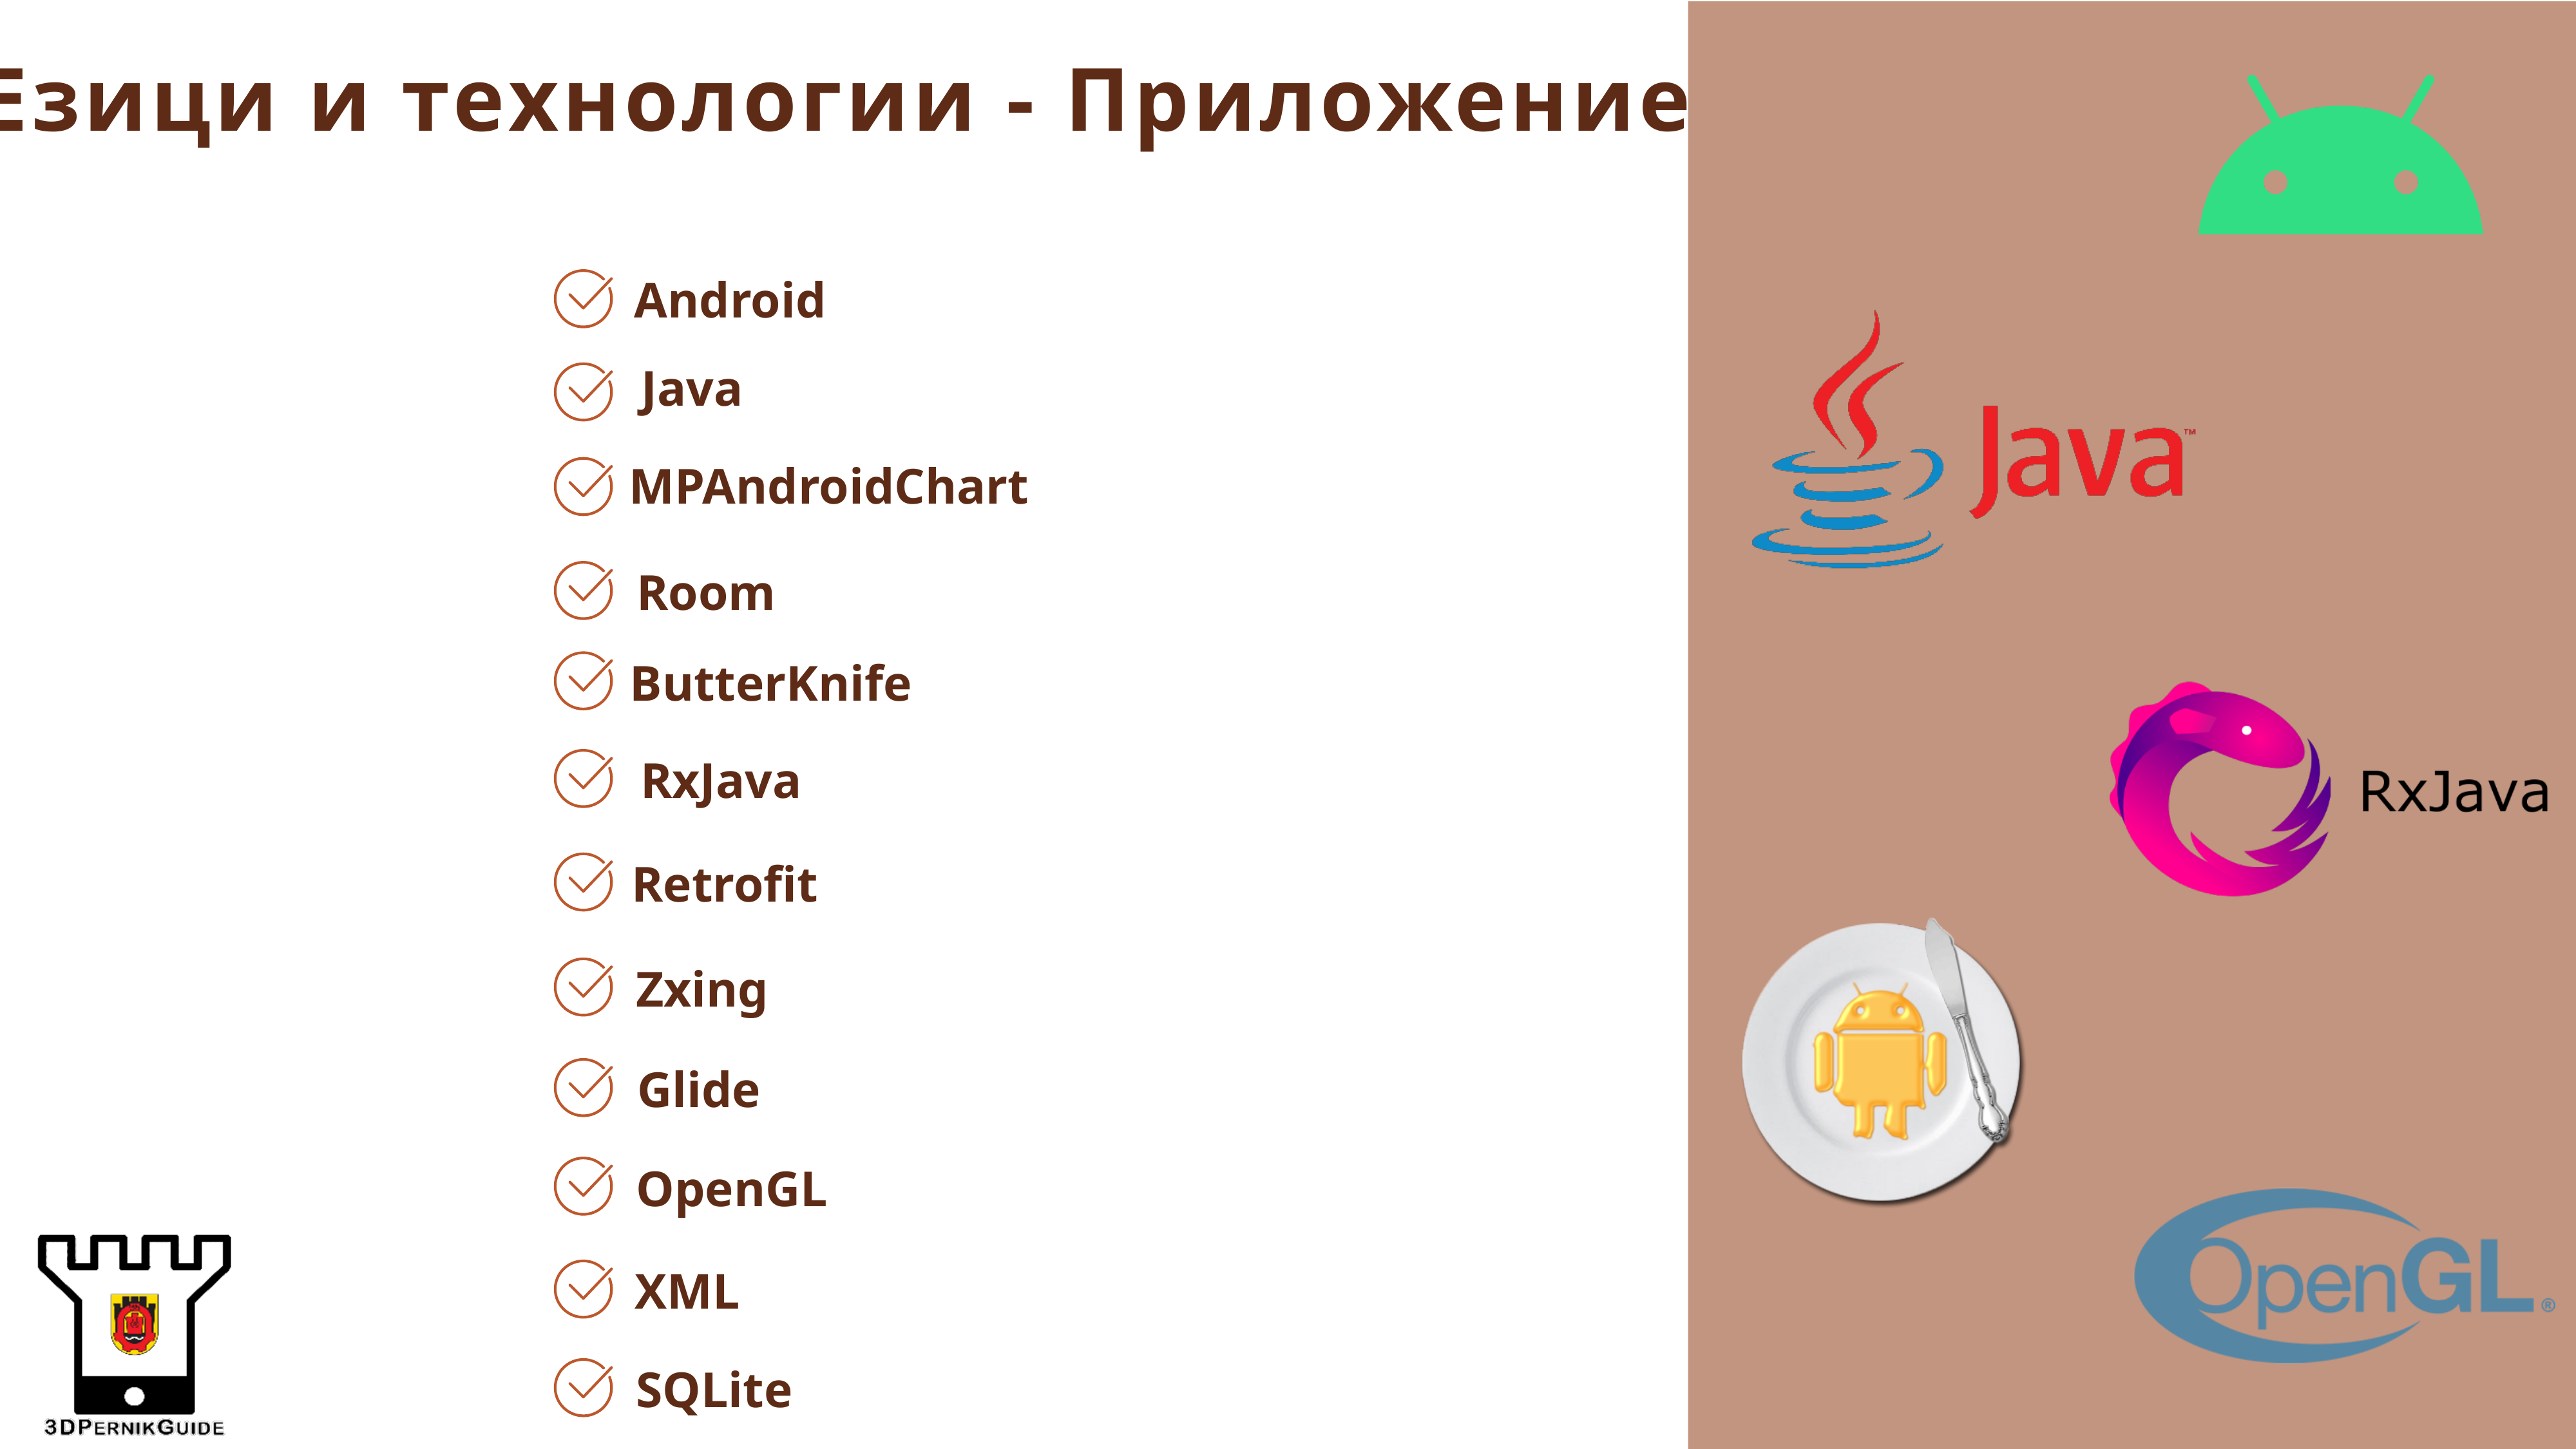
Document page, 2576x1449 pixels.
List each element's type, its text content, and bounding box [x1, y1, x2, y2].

text_box [553, 749, 613, 808]
text_box MPAndroidChart [620, 450, 1039, 518]
text_box [553, 852, 613, 912]
text_box [553, 1057, 613, 1117]
text_box Android [625, 264, 836, 332]
text_box [553, 957, 613, 1017]
text_box [553, 1157, 613, 1216]
text_box XML [625, 1256, 750, 1324]
text_box Езици и технологии - Приложение [0, 39, 1688, 154]
text_box SQLite [626, 1354, 803, 1423]
text_box [553, 1358, 613, 1417]
text_box [553, 362, 613, 422]
text_box Zxing [626, 954, 779, 1022]
picture [2110, 679, 2573, 900]
text_box [1688, 1, 2576, 1449]
text_box RxJava [631, 745, 812, 813]
picture [18, 1216, 251, 1449]
text_box [553, 457, 613, 516]
text_box [553, 561, 613, 620]
text_box Java [631, 353, 753, 421]
text_box ButterKnife [620, 647, 922, 715]
text_box Glide [627, 1054, 771, 1122]
text_box OpenGL [626, 1153, 838, 1221]
text_box [553, 269, 613, 328]
picture [2120, 1179, 2563, 1373]
text_box Retrofit [622, 849, 828, 916]
text_box Room [627, 557, 786, 625]
picture [1733, 916, 2029, 1212]
picture [1733, 0, 2576, 571]
text_box [553, 1259, 613, 1319]
text_box [553, 651, 613, 711]
